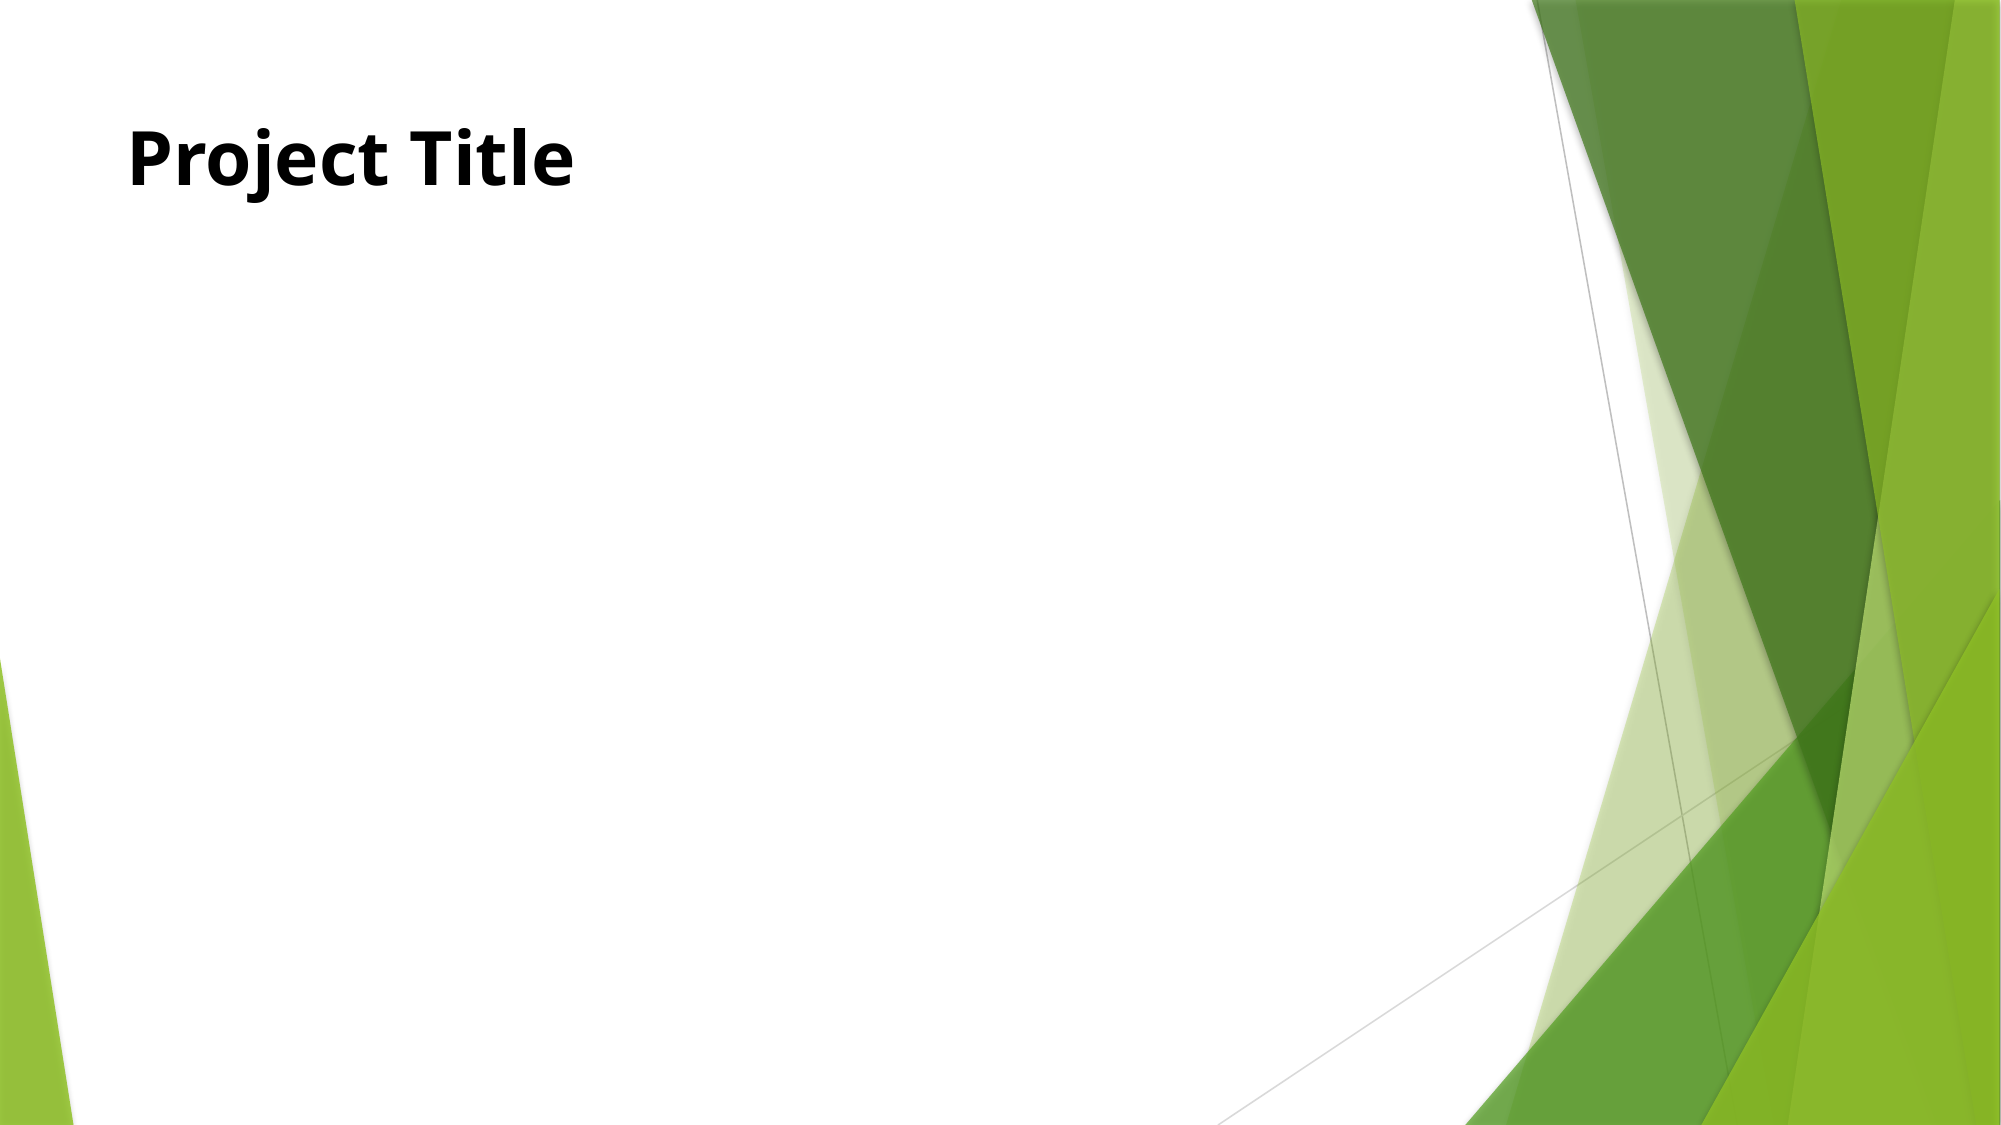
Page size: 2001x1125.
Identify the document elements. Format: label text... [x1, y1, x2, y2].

title Project Title [111, 102, 1522, 320]
